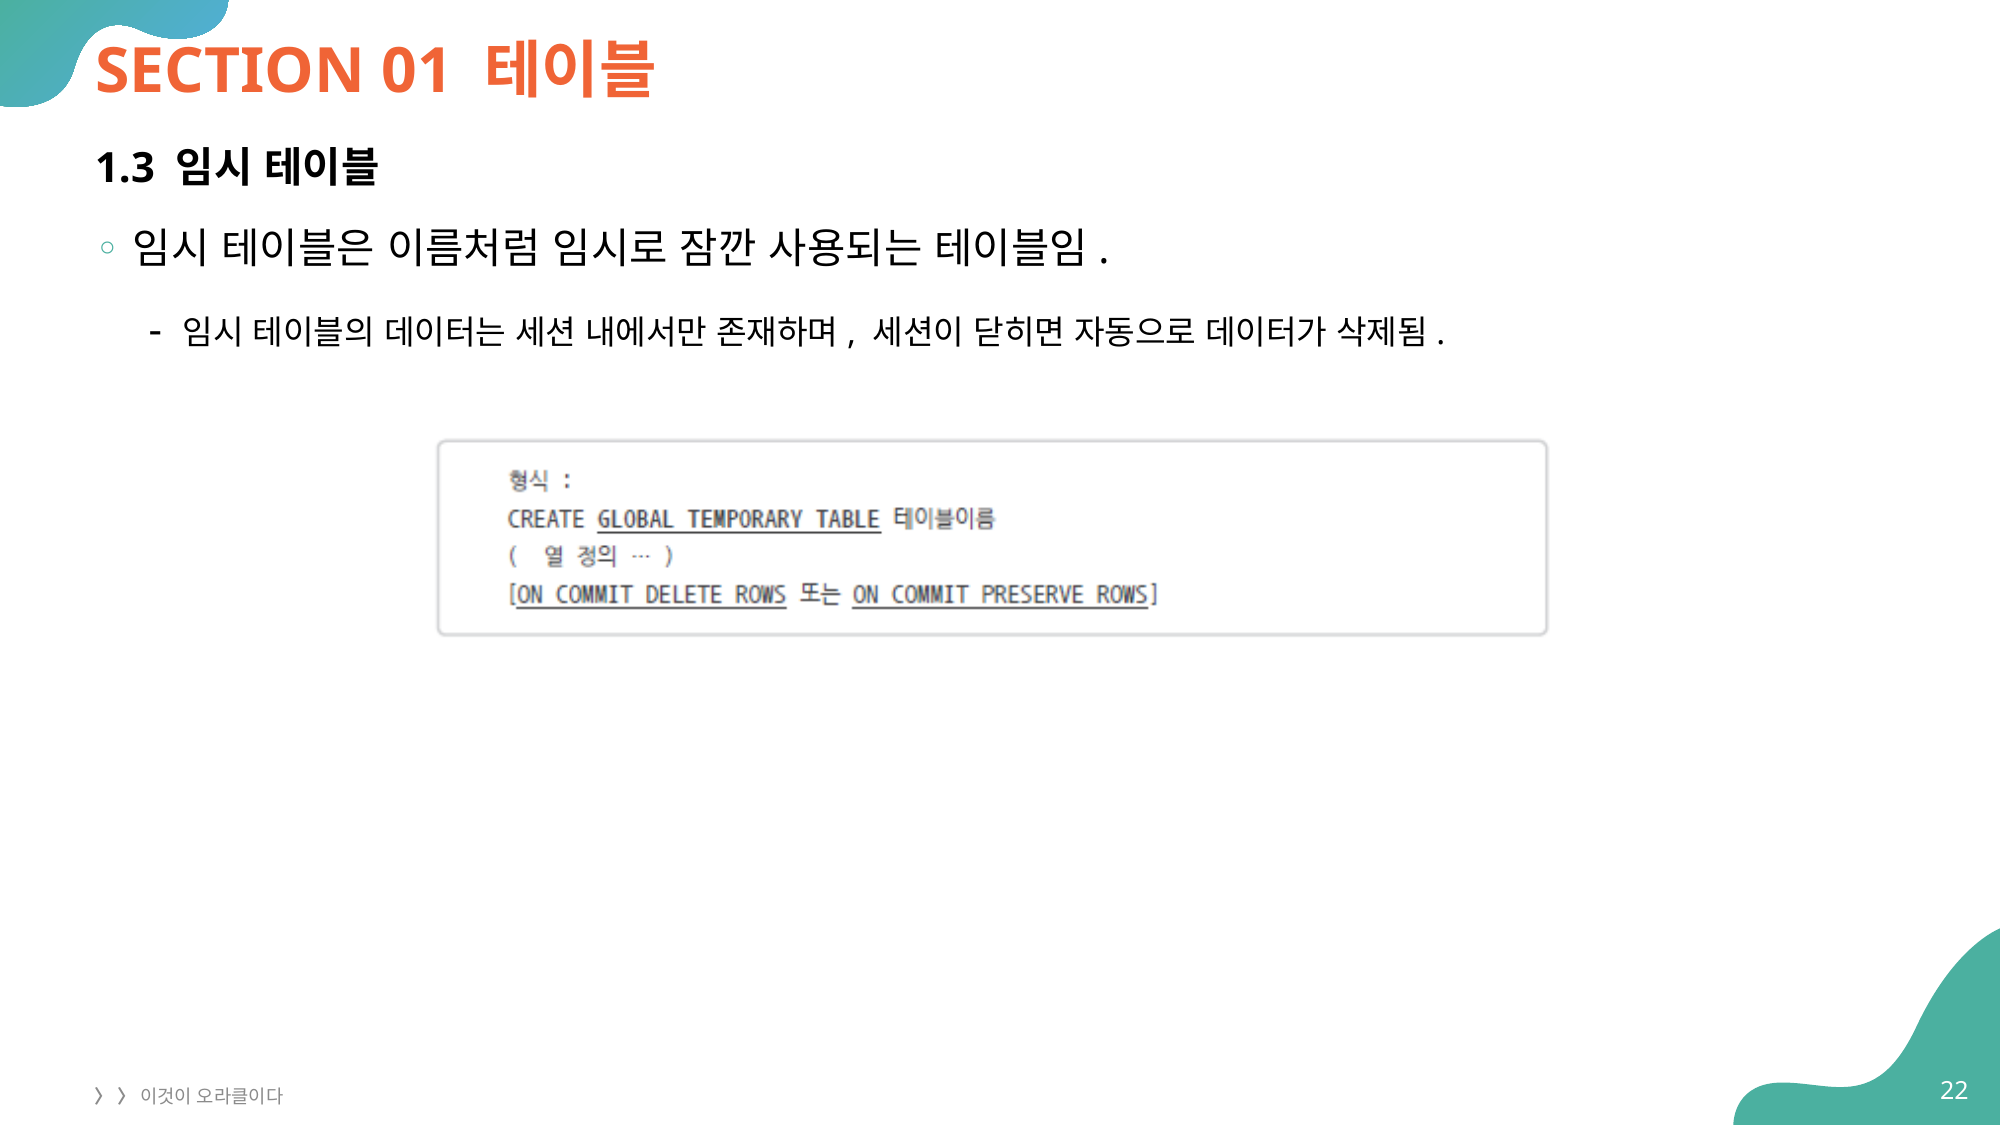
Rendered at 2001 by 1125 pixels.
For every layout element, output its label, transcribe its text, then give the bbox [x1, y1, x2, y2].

list 1.3 임시 테이블 임시 테이블은 이름처럼 임시로 잠깐 사용되는 테이블임. - 임시 테이블의 데이터는 세션 내에서만 존재하며, 세션이 닫히면 자동으로 데이터가 삭제됨. [79, 133, 1931, 493]
footer 〉 〉 이것이 오라클이다 [79, 1078, 755, 1114]
picture [408, 419, 1609, 667]
title SECTION 01 테이블 [79, 17, 1931, 128]
slide_number 22 [1917, 1061, 1984, 1122]
